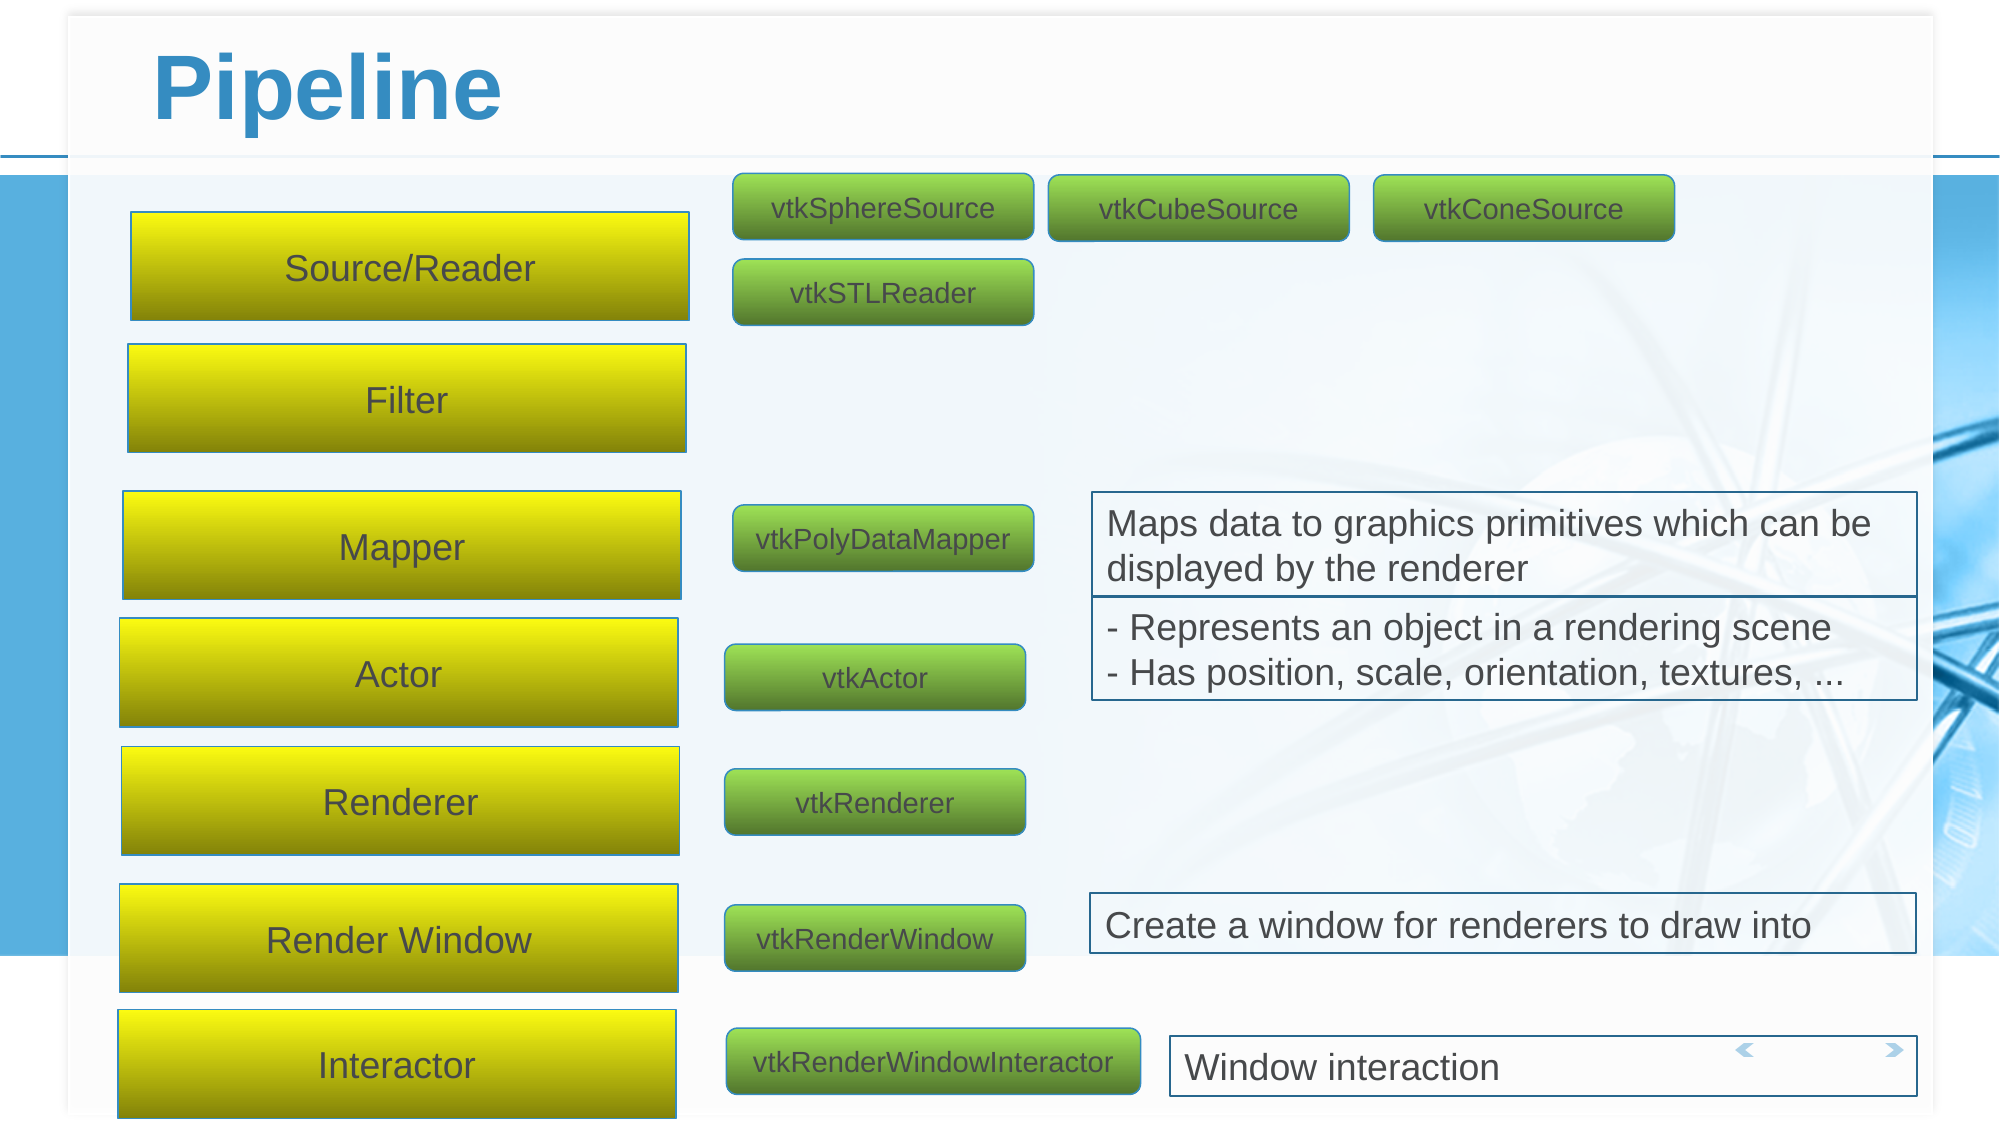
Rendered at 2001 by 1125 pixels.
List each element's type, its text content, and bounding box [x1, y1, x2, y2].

text_box Create a window for renderers to draw into [1090, 893, 1916, 954]
text_box Filter [127, 344, 686, 453]
title Pipeline [137, 29, 1863, 150]
text_box Renderer [121, 746, 680, 855]
picture [0, 0, 2001, 1125]
text_box vtkCubeSource [1048, 174, 1350, 242]
text_box Render Window [119, 883, 678, 993]
text_box vtkSTLReader [732, 259, 1034, 326]
text_box Mapper [122, 491, 682, 600]
text_box Maps data to graphics primitives which can be displayed by the renderer [1091, 492, 1918, 597]
text_box - Represents an object in a rendering scene - Has position, scale, orientation, textures, ... [1091, 595, 1917, 701]
text_box vtkSphereSource [732, 173, 1034, 240]
text_box Window interaction [1169, 1035, 1918, 1096]
text_box Actor [119, 618, 678, 727]
text_box vtkConeSource [1373, 174, 1675, 242]
text_box Source/Reader [130, 212, 690, 321]
text_box vtkRenderWindowInteractor [726, 1028, 1141, 1095]
text_box Interactor [117, 1009, 677, 1119]
text_box vtkPolyDataMapper [732, 504, 1034, 572]
text_box vtkActor [724, 644, 1026, 711]
text_box vtkRenderWindow [724, 904, 1026, 972]
text_box vtkRenderer [724, 768, 1026, 836]
